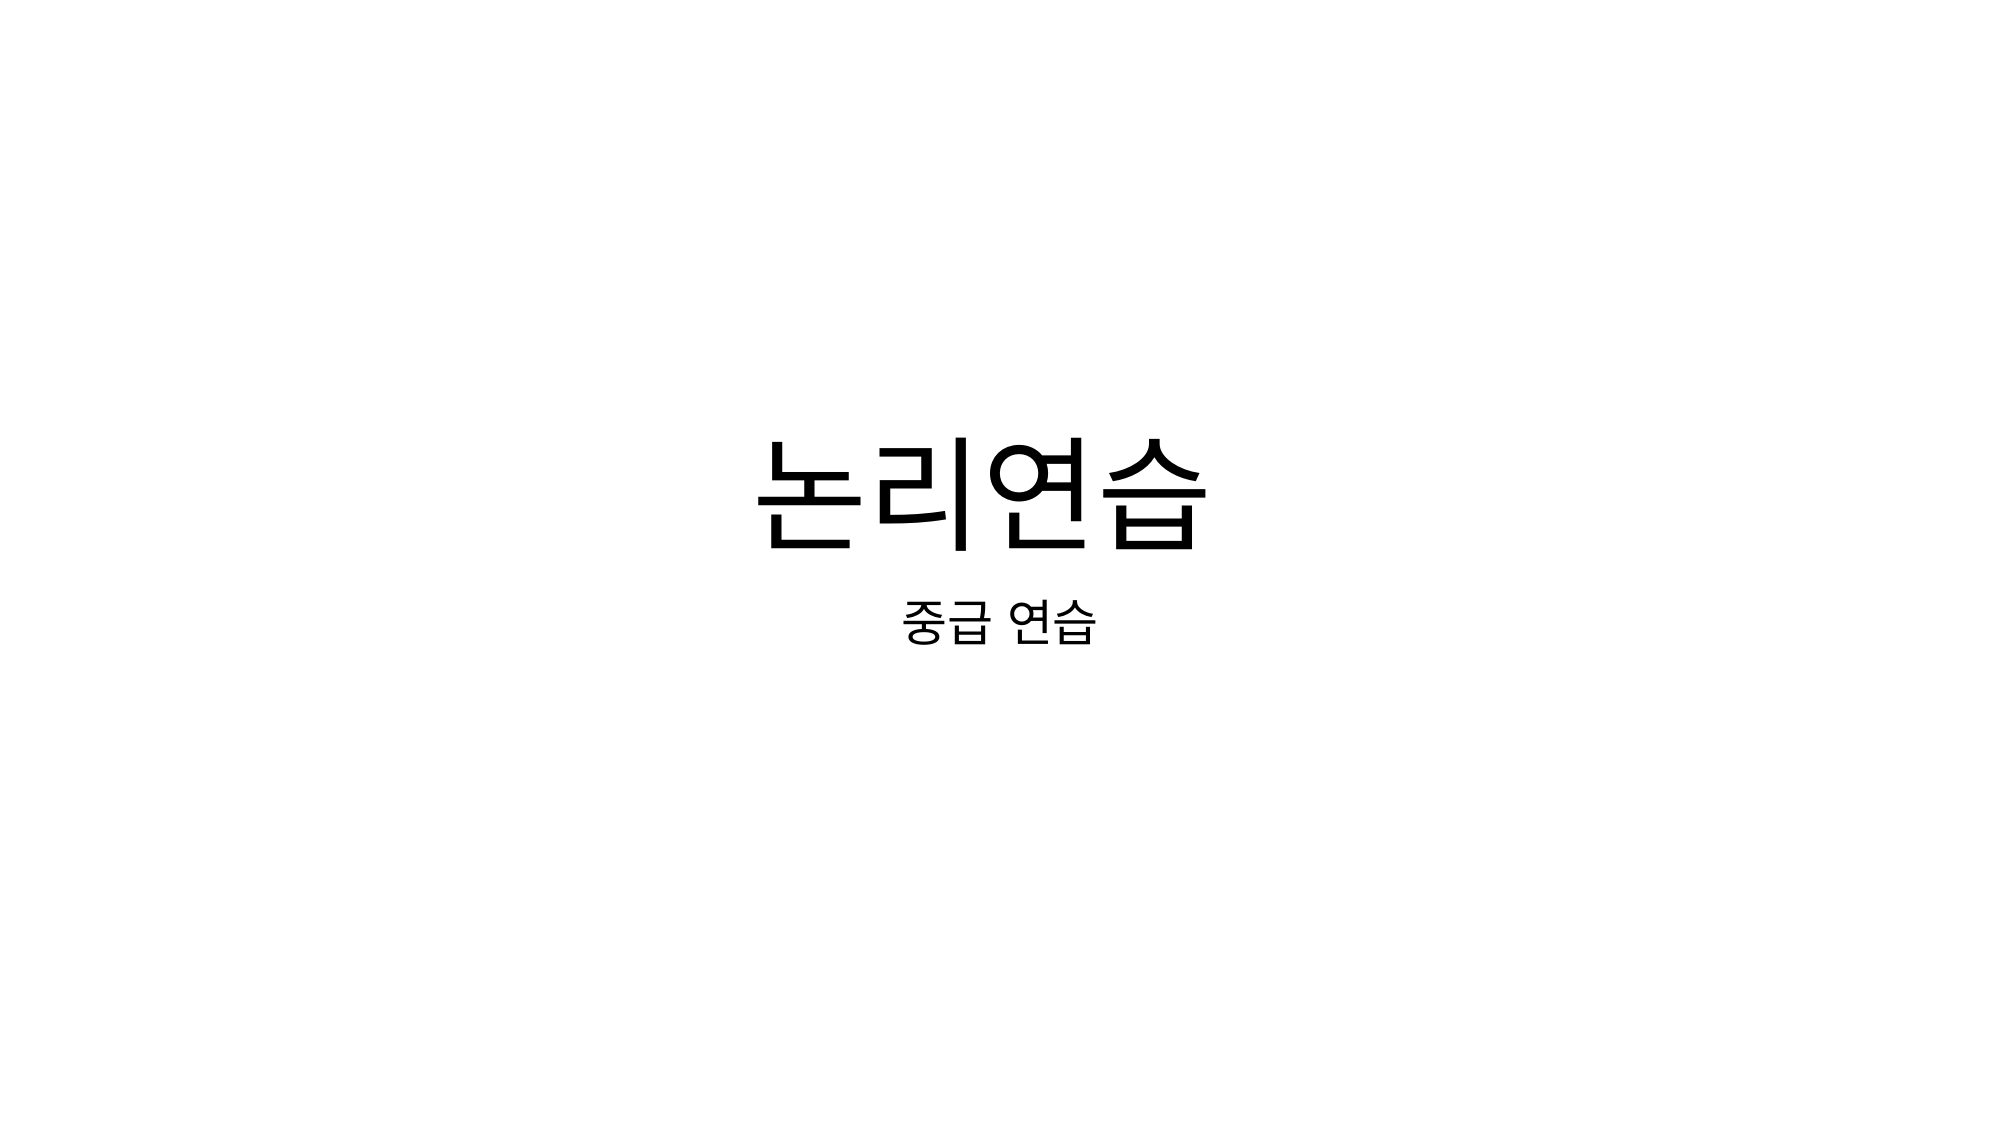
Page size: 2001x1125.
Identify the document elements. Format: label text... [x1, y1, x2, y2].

subtitle 중급 연습 [249, 590, 1750, 863]
title 논리연습 [249, 184, 1750, 576]
